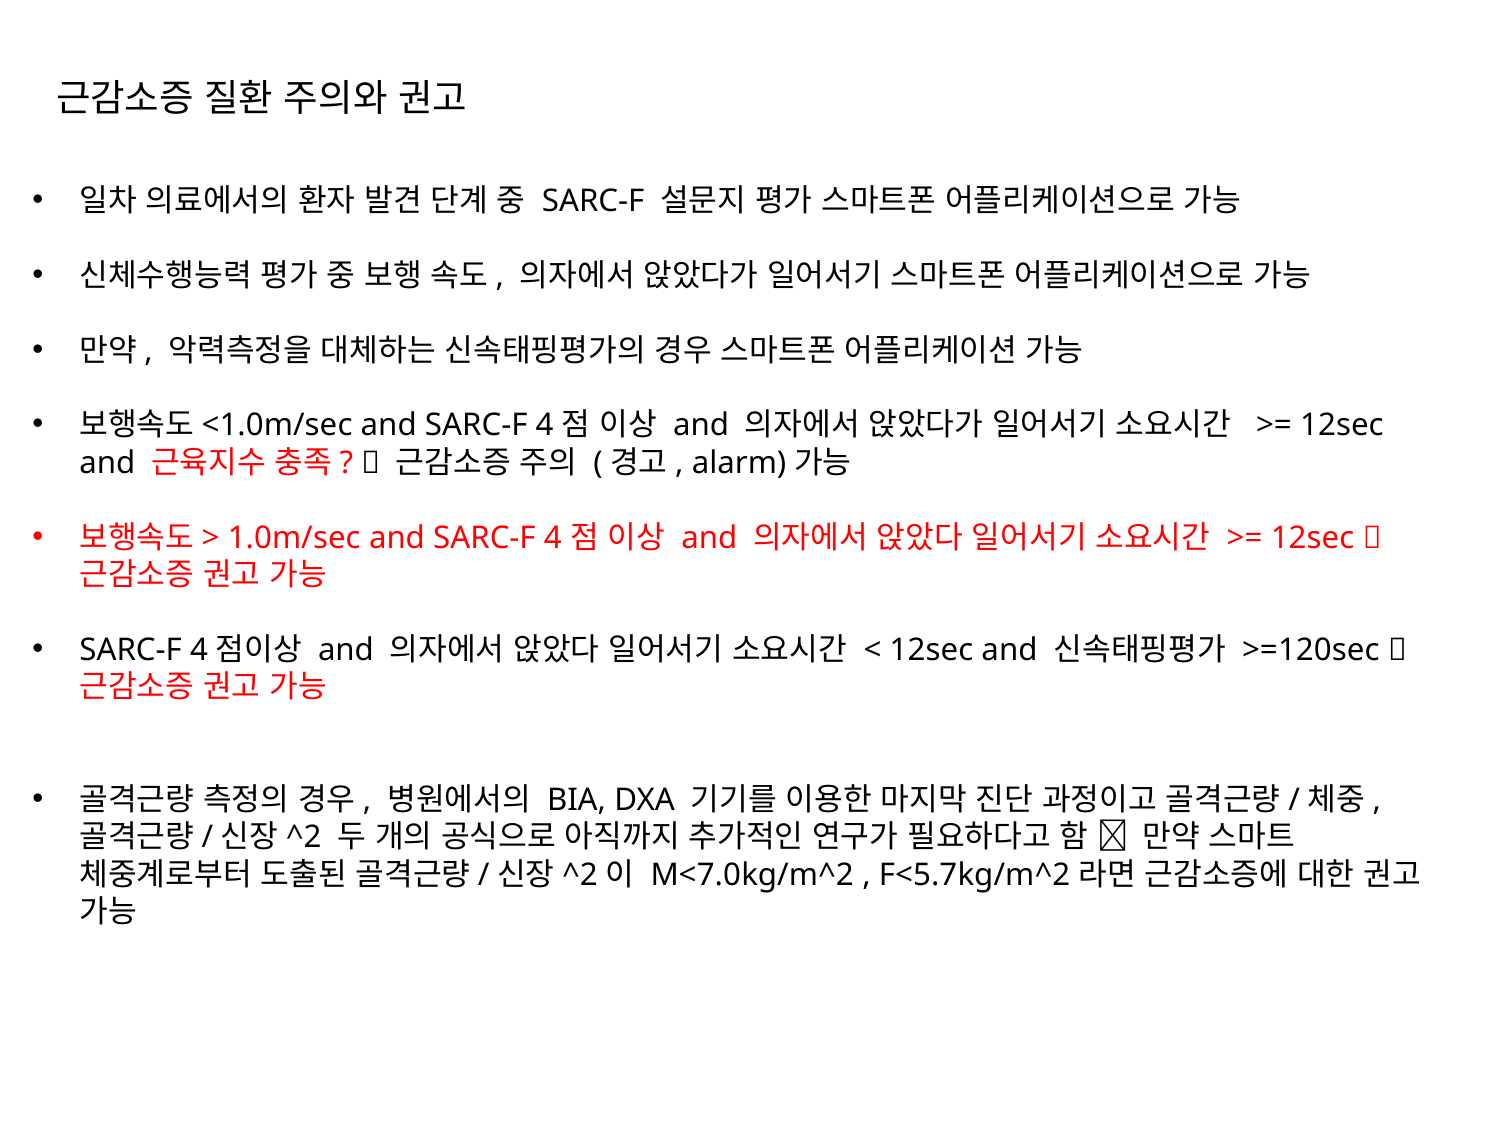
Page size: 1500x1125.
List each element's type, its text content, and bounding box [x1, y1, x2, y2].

text_box 일차 의료에서의 환자 발견 단계 중 SARC-F 설문지 평가 스마트폰 어플리케이션으로 가능 신체수행능력 평가 중 보행 속도, 의자에서 앉았다가 일어서기 스마트폰 어플리케이션으로 가능 만약, 악력측정을 대체하는 신속태핑평가의 경우 스마트폰 어플리케이션 가능 보행속도<1.0m/sec and SARC-F 4점 이상 and 의자에서 앉았다가 일어서기 소요시간 >= 12sec and 근육지수 충족?  근감소증 주의 (경고, alarm)가능 보행속도> 1.0m/sec and SARC-F 4점 이상 and 의자에서 앉았다 일어서기 소요시간 >= 12sec 근감소증 권고 가능 SARC-F 4점이상 and 의자에서 앉았다 일어서기 소요시간 < 12sec and 신속태핑평가 >=120sec  근감소증 권고 가능 골격근량 측정의 경우, 병원에서의 BIA, DXA 기기를 이용한 마지막 진단 과정이고 골격근량/체중, 골격근량/신장^2 두 개의 공식으로 아직까지 추가적인 연구가 필요하다고 함  만약 스마트 체중계로부터 도출된 골격근량/신장^2이 M<7.0kg/m^2 , F<5.7kg/m^2라면 근감소증에 대한 권고 가능 [17, 172, 1447, 982]
text_box 근감소증 질환 주의와 권고 [41, 66, 1128, 127]
